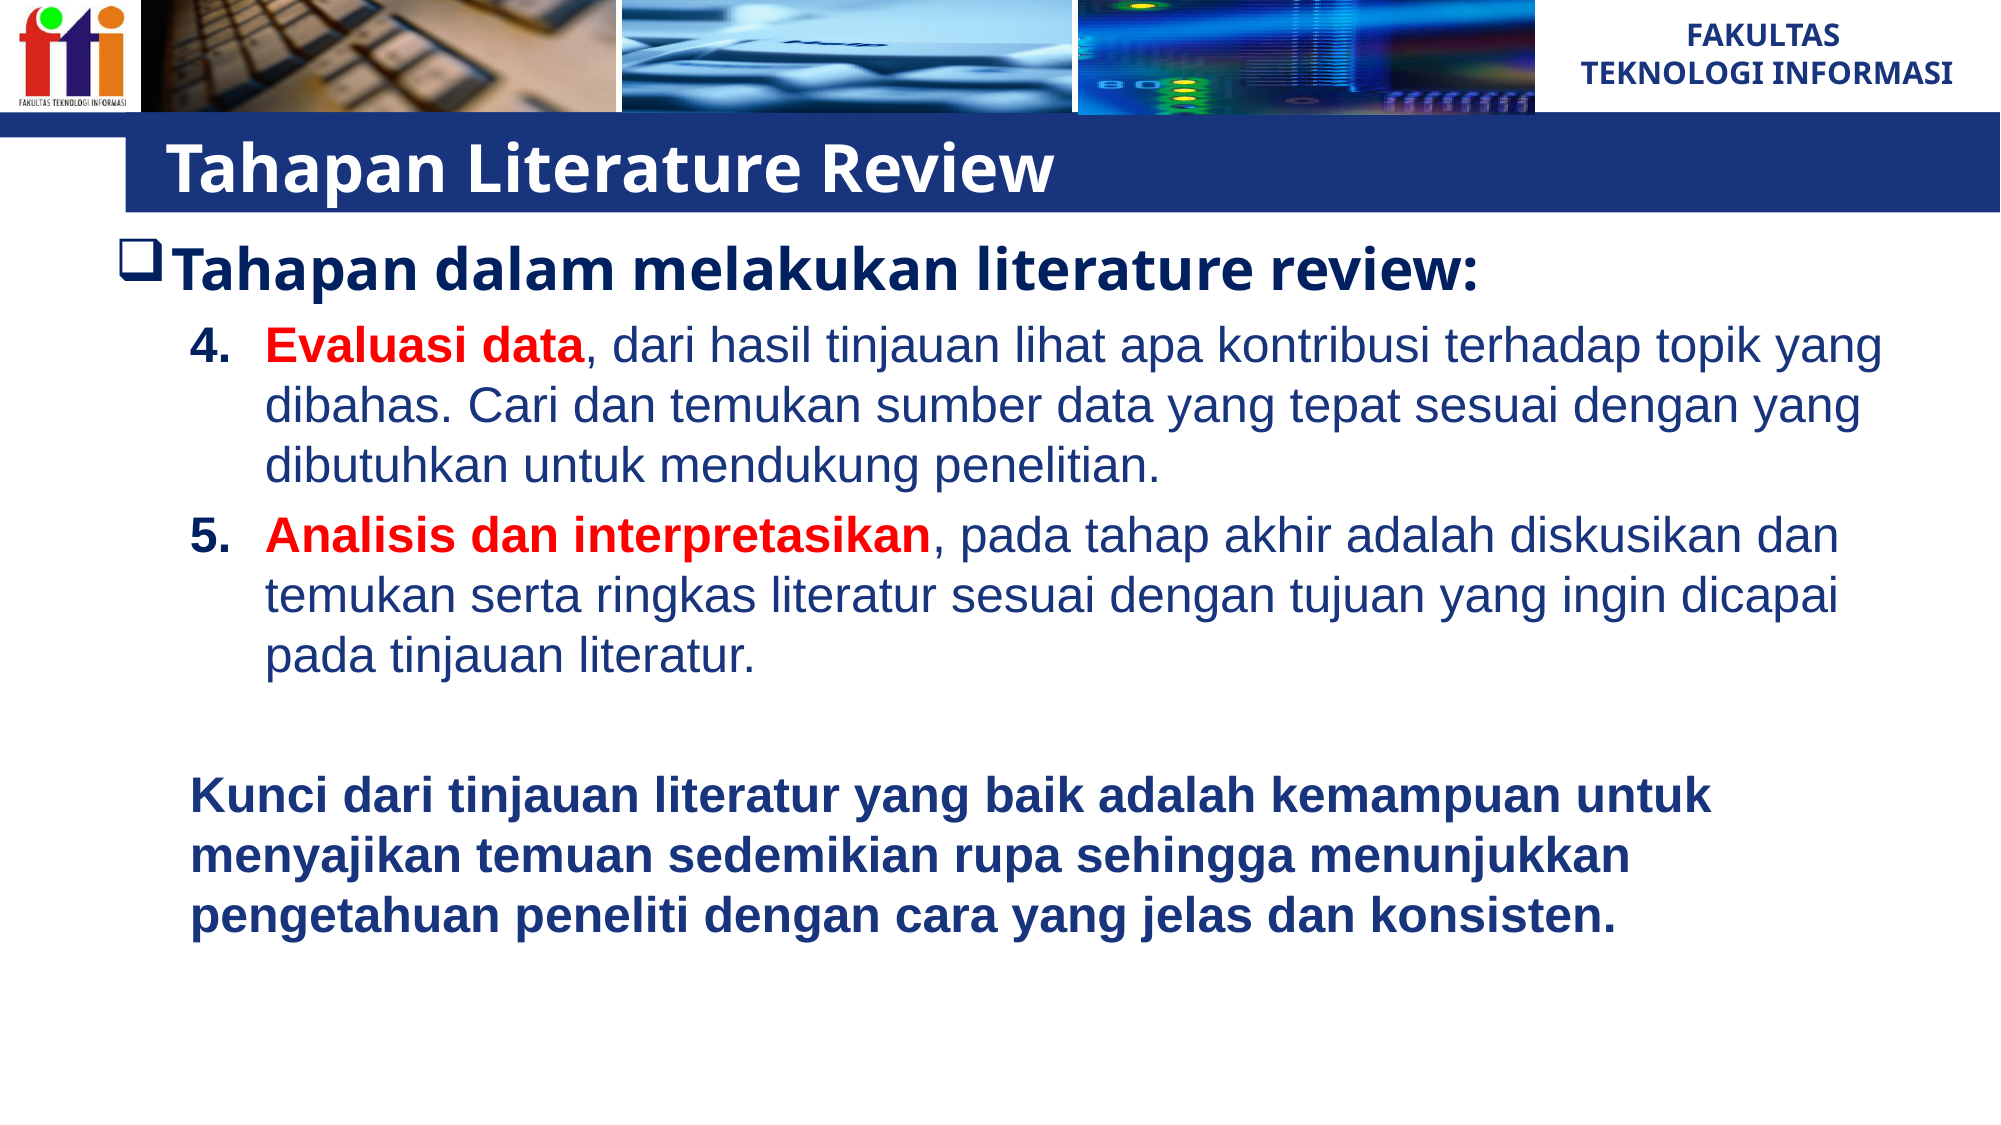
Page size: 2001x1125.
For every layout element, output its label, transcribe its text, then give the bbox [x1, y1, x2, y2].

picture [19, 6, 126, 106]
picture [622, 0, 1072, 113]
title Tahapan Literature Review [149, 119, 1934, 213]
picture [1078, 0, 1535, 115]
list Tahapan dalam melakukan literature review: Evaluasi data, dari hasil tinjauan lihat apa kontribusi terhadap topik yang dibahas. Cari dan temukan sumber data yang tepat sesuai dengan yang dibutuhkan untuk mendukung penelitian. Analisis dan interpretasikan, pada tahap akhir adalah diskusikan dan temukan serta ringkas literatur sesuai dengan tujuan yang ingin dicapai pada tinjauan literatur. Kunci dari tinjauan literatur yang baik adalah kemampuan untuk menyajikan temuan sedemikian rupa sehingga menunjukkan pengetahuan peneliti dengan cara yang jelas dan konsisten. [99, 224, 1901, 1038]
picture [141, 0, 616, 112]
